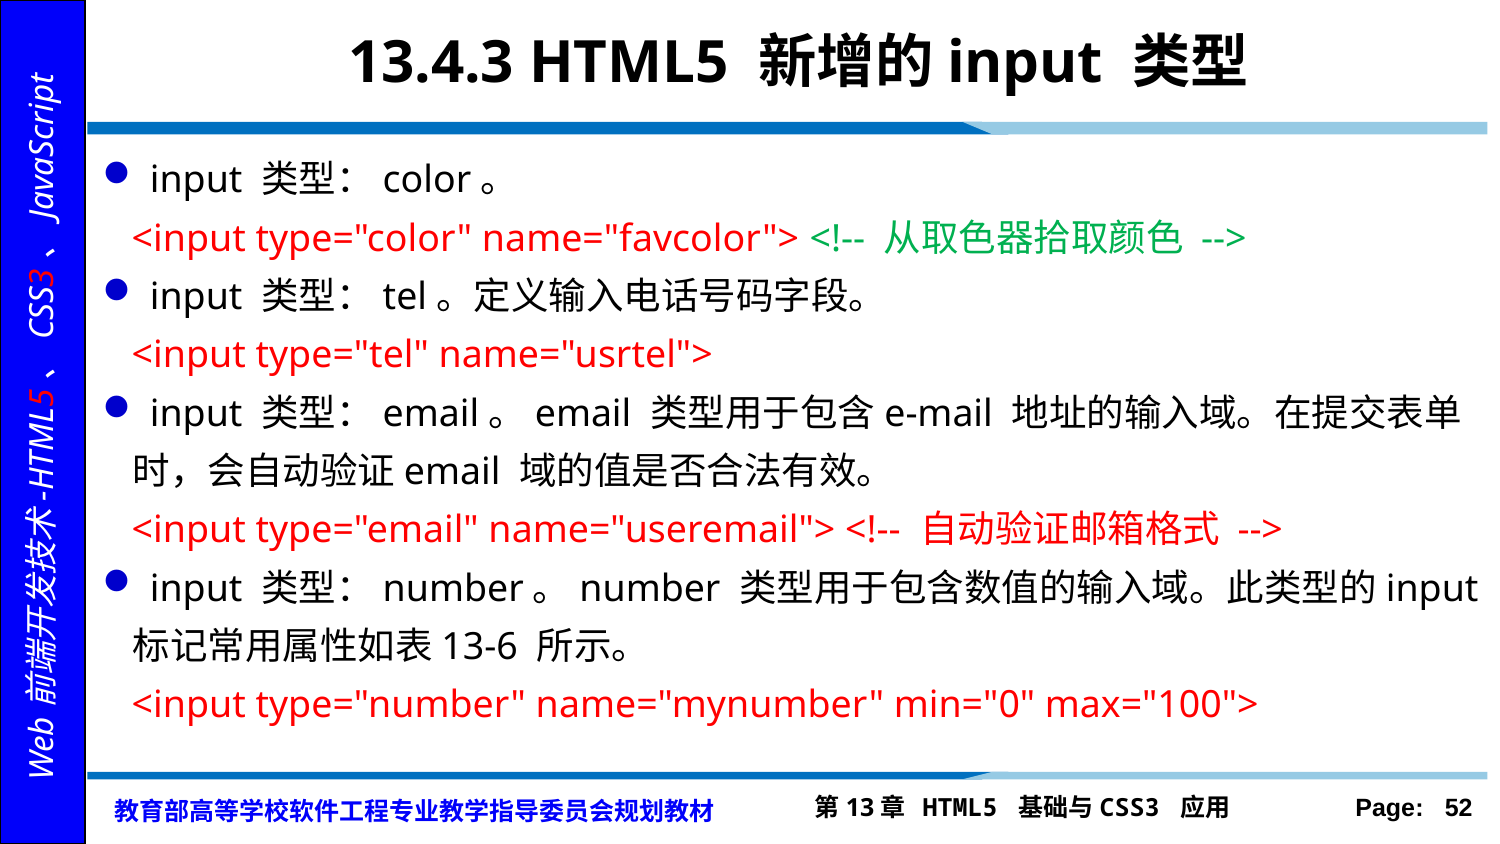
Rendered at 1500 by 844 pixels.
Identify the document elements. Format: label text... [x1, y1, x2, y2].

title 13.4.3 HTML5 新增的input 类型 [161, 11, 1436, 106]
list input 类型：color。 <input type="color" name="favcolor"> <!-- 从取色器拾取颜色 --> input 类型：tel。定义输入电话号码字段。 <input type="tel" name="usrtel"> input 类型：email。email 类型用于包含e-mail 地址的输入域。在提交表单时，会自动验证email 域的值是否合法有效。 <input type="email" name="useremail"> <!-- 自动验证邮箱格式 --> input 类型：number。number 类型用于包含数值的输入域。此类型的input 标记常用属性如表13-6 所示。 <input type="number" name="mynumber" min="0" max="100"> [86, 133, 1500, 760]
